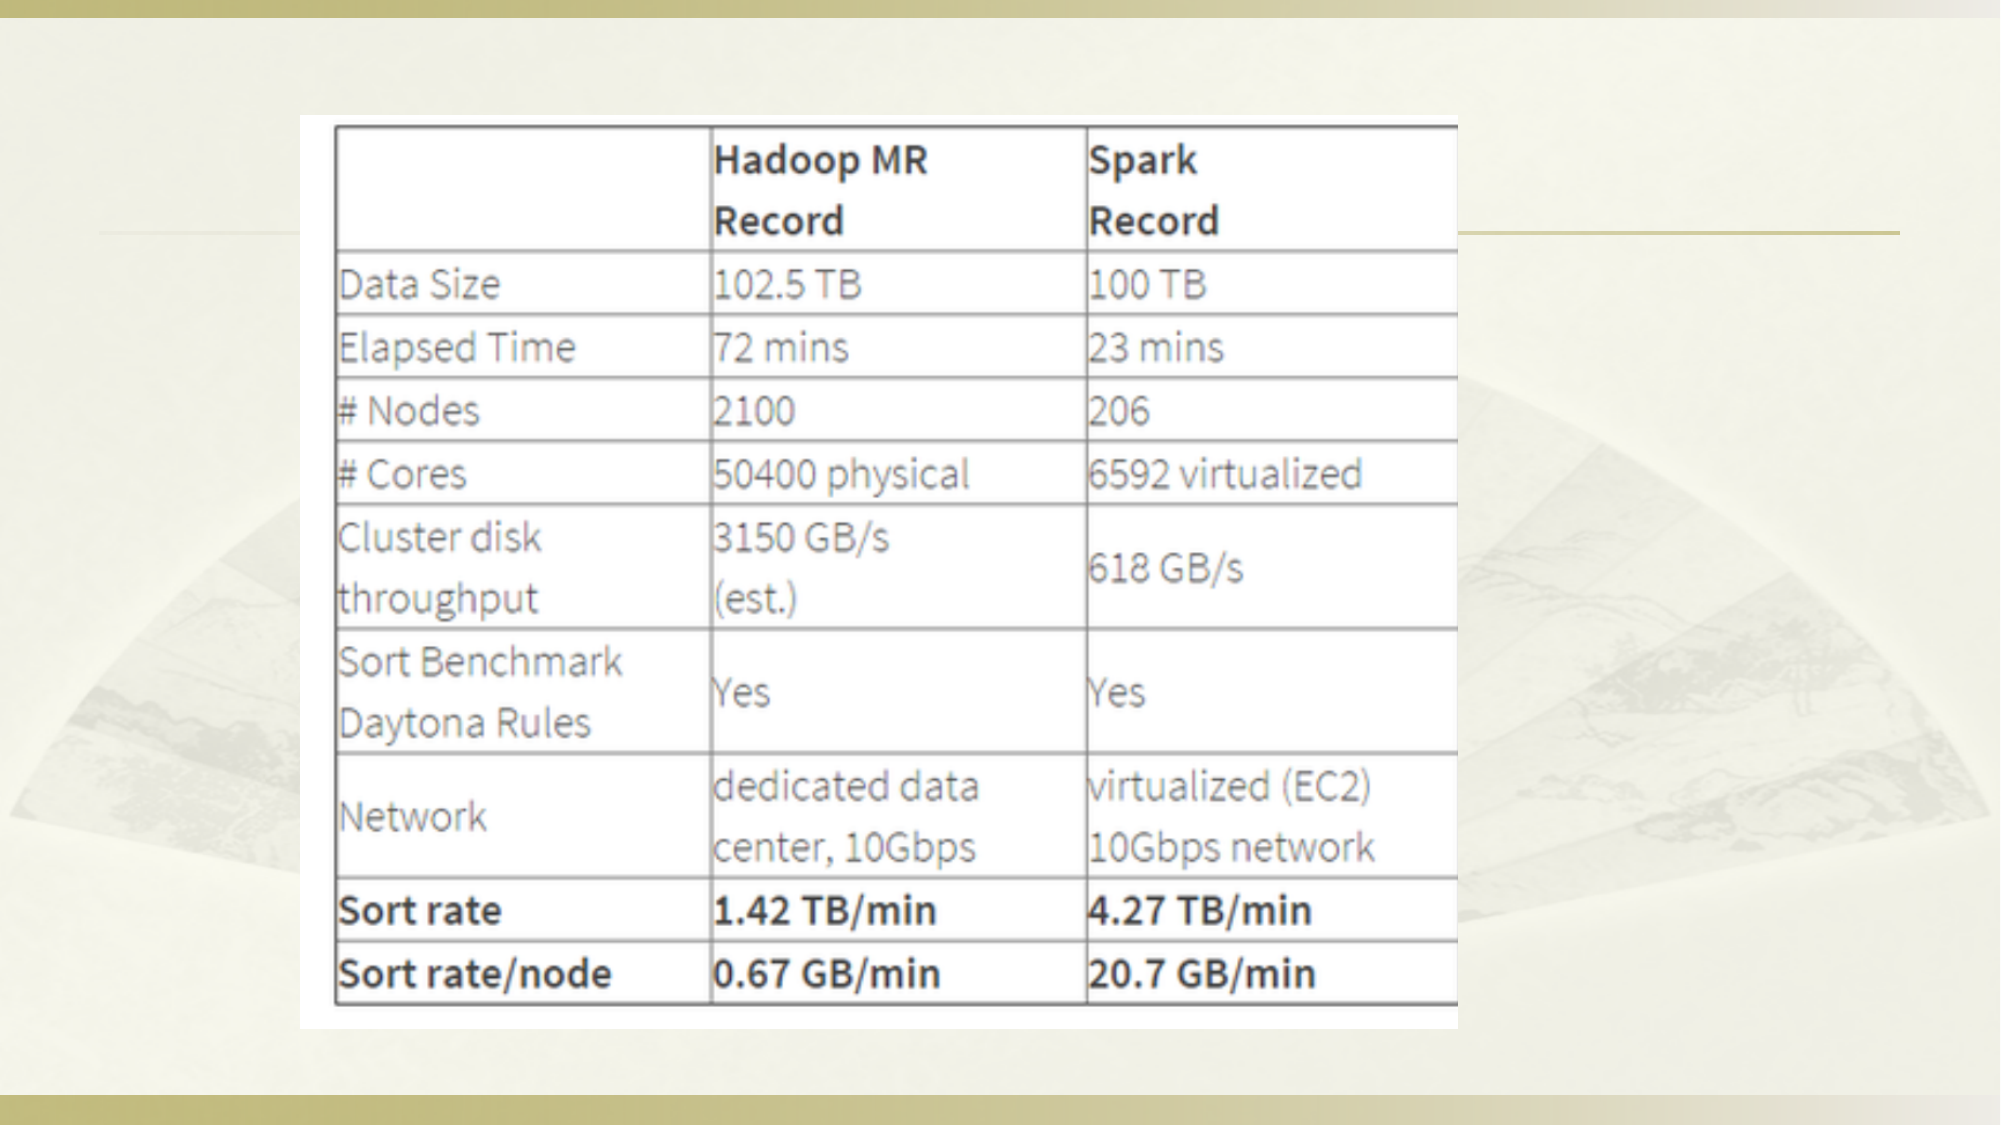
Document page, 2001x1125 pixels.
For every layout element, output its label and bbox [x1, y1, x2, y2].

list [299, 115, 1459, 1029]
